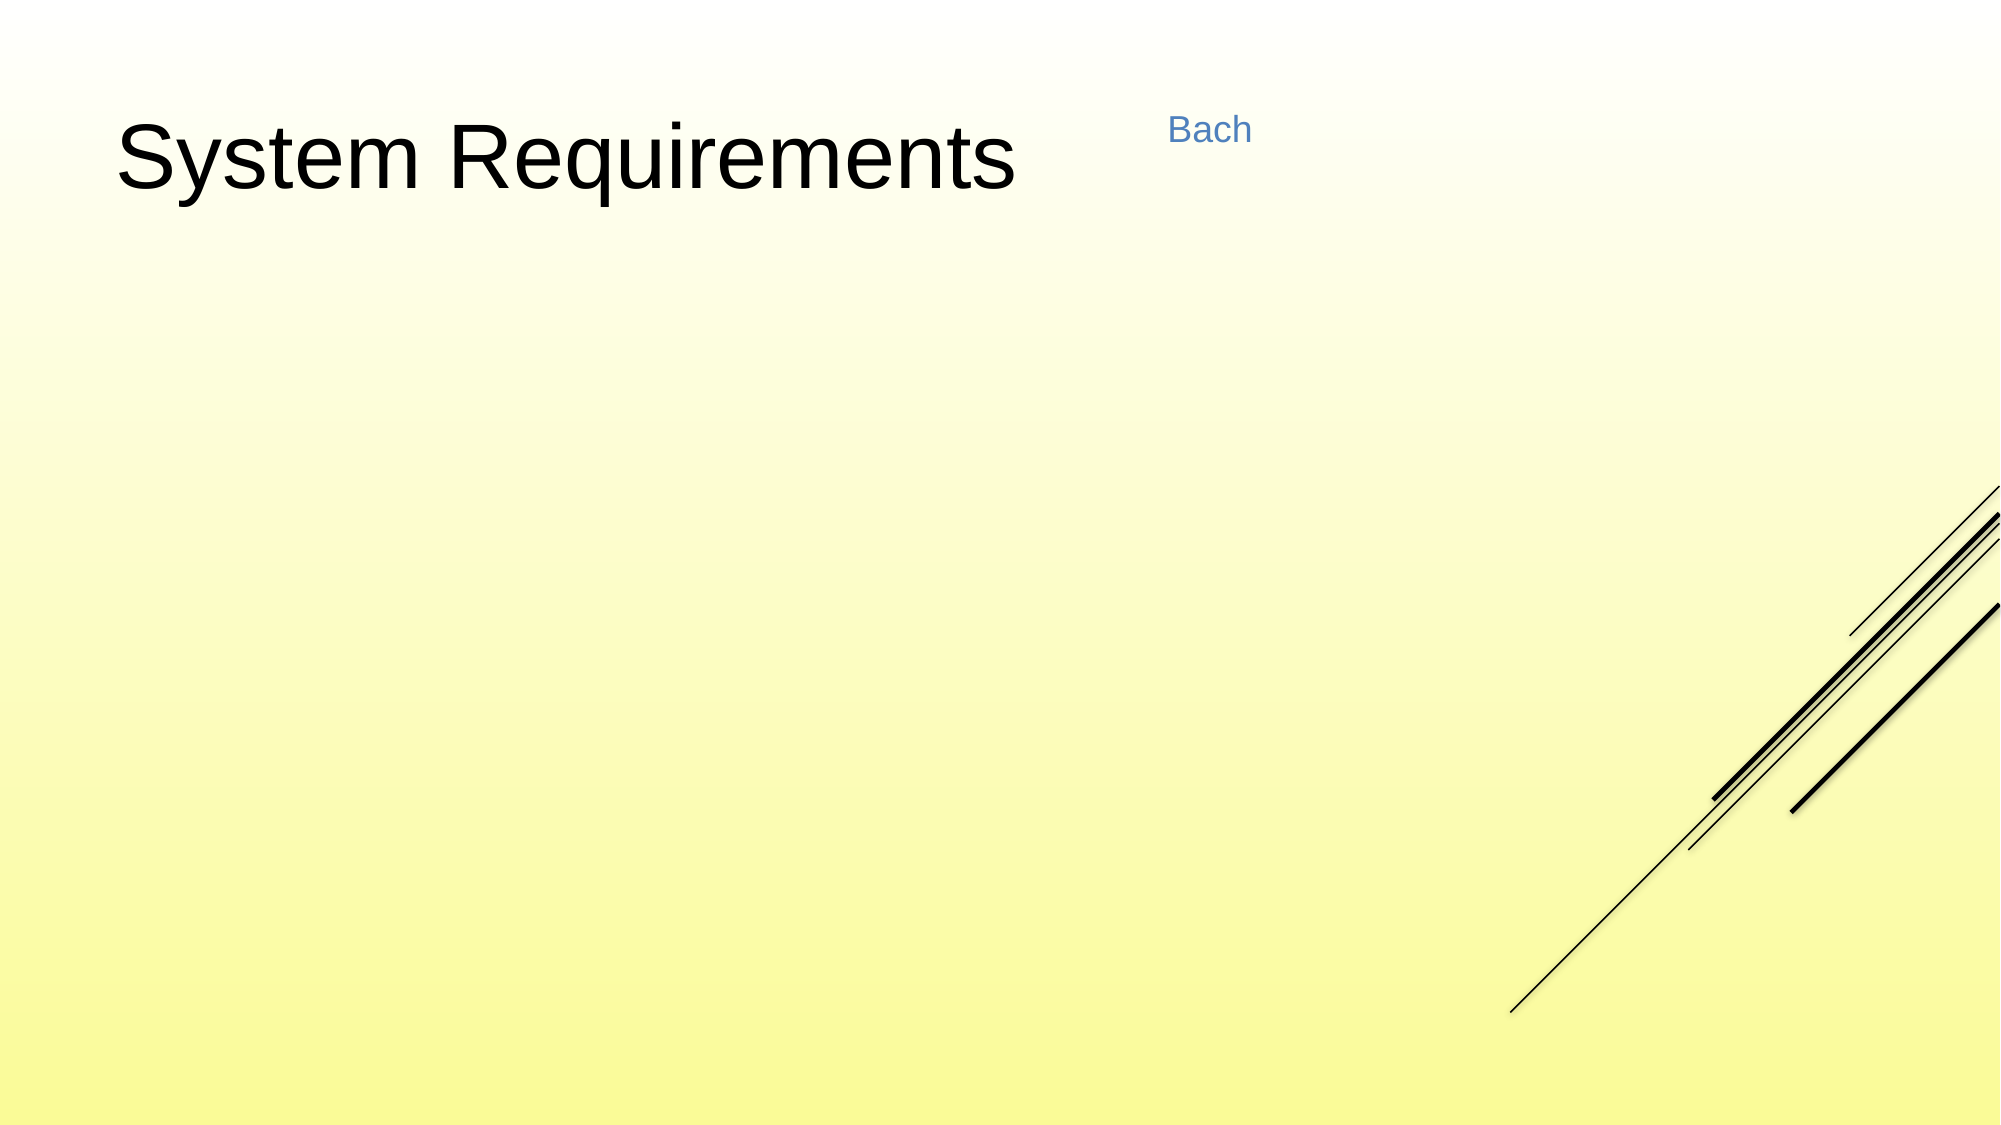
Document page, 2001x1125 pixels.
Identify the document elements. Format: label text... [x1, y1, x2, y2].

title System Requirements [115, 35, 1498, 283]
text_box Bach [1152, 97, 1470, 158]
